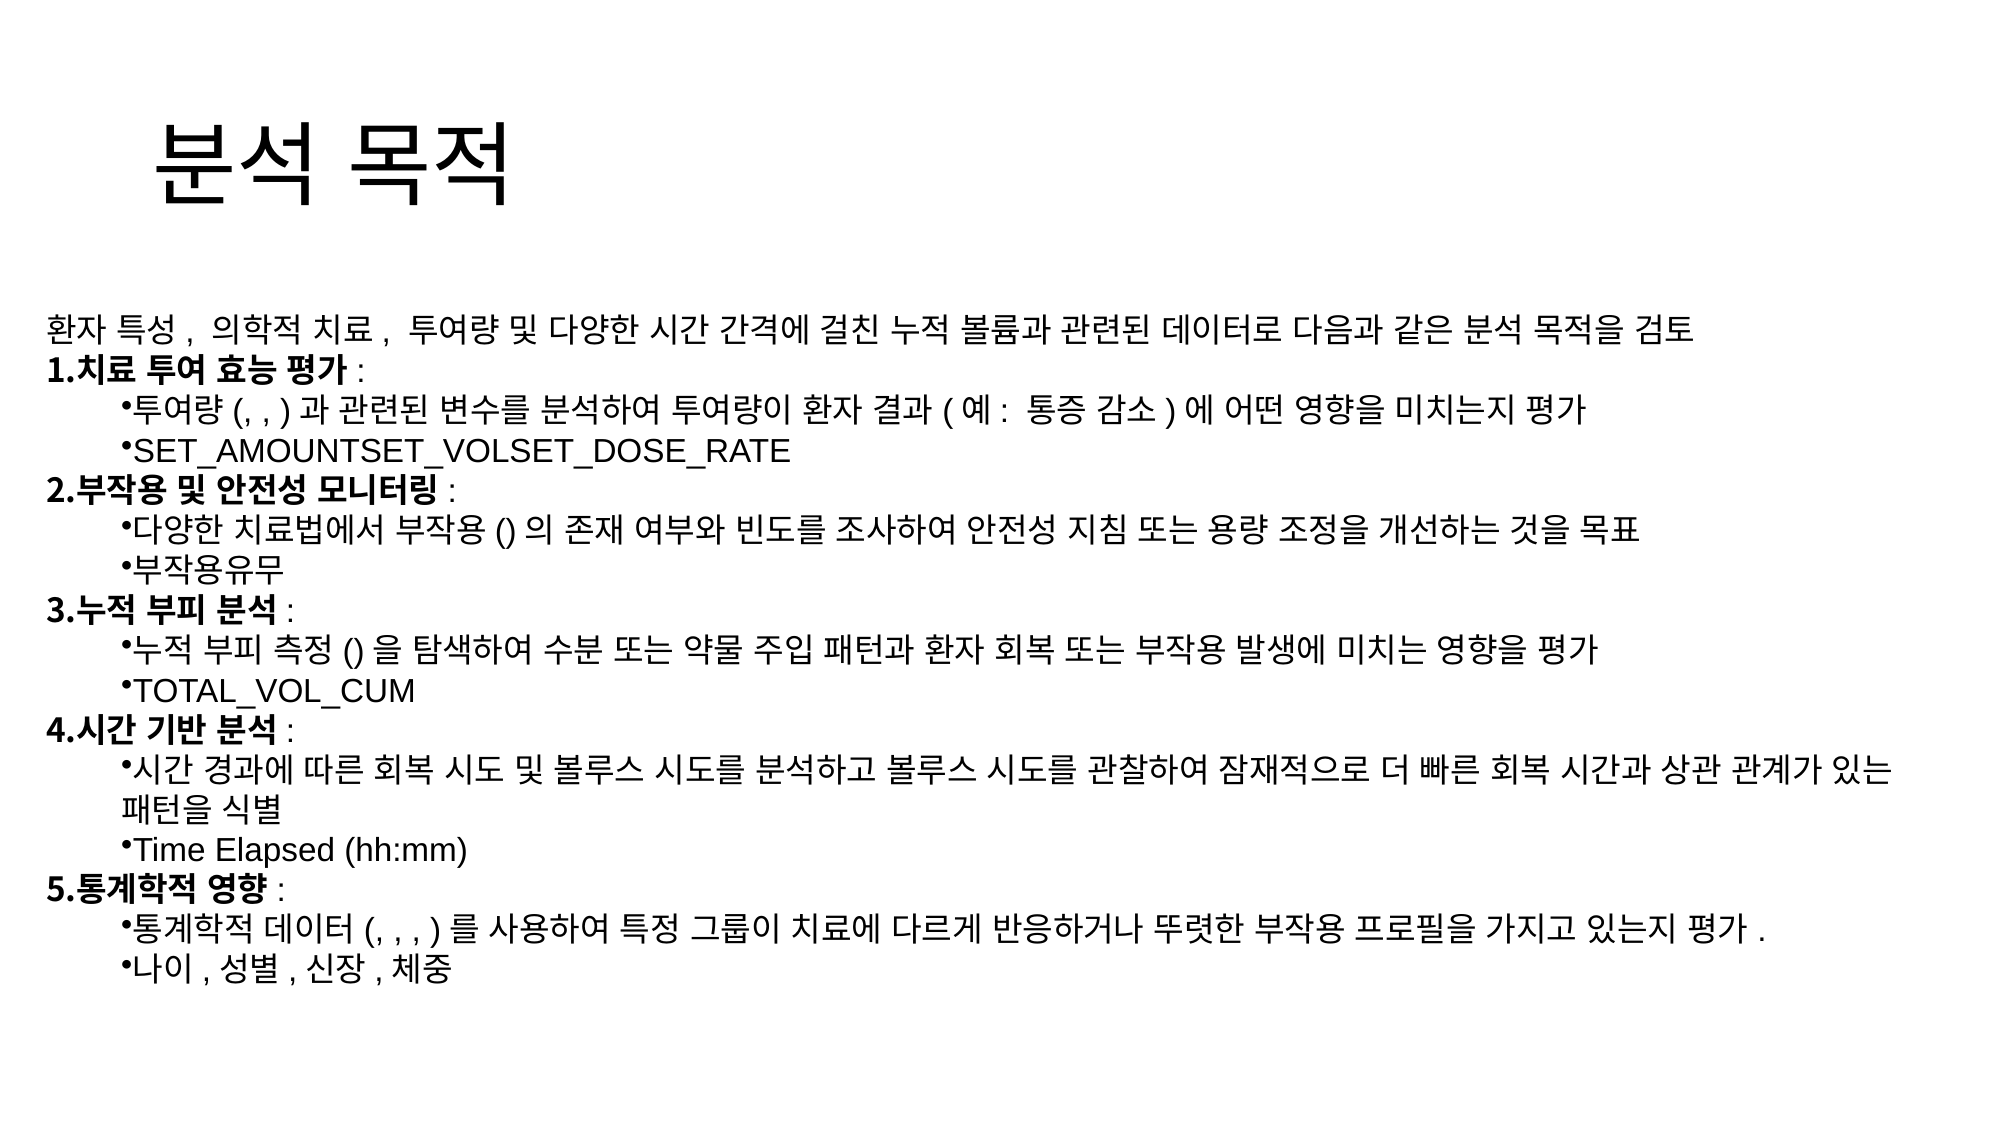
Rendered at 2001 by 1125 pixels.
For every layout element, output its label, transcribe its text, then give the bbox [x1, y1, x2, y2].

title 분석 목적 [137, 59, 1863, 278]
text_box 환자 특성, 의학적 치료, 투여량 및 다양한 시간 간격에 걸친 누적 볼륨과 관련된 데이터로 다음과 같은 분석 목적을 검토 치료 투여 효능 평가: 투여량(, , )과 관련된 변수를 분석하여 투여량이 환자 결과(예: 통증 감소)에 어떤 영향을 미치는지 평가 SET_AMOUNTSET_VOLSET_DOSE_RATE 부작용 및 안전성 모니터링: 다양한 치료법에서 부작용()의 존재 여부와 빈도를 조사하여 안전성 지침 또는 용량 조정을 개선하는 것을 목표 부작용유무 누적 부피 분석: 누적 부피 측정()을 탐색하여 수분 또는 약물 주입 패턴과 환자 회복 또는 부작용 발생에 미치는 영향을 평가 TOTAL_VOL_CUM 시간 기반 분석: 시간 경과에 따른 회복 시도 및 볼루스 시도를 분석하고 볼루스 시도를 관찰하여 잠재적으로 더 빠른 회복 시간과 상관 관계가 있는 패턴을 식별 Time Elapsed (hh:mm) 통계학적 영향: 통계학적 데이터(, , , )를 사용하여 특정 그룹이 치료에 다르게 반응하거나 뚜렷한 부작용 프로필을 가지고 있는지 평가. 나이,성별,신장,체중 [31, 302, 1942, 1036]
